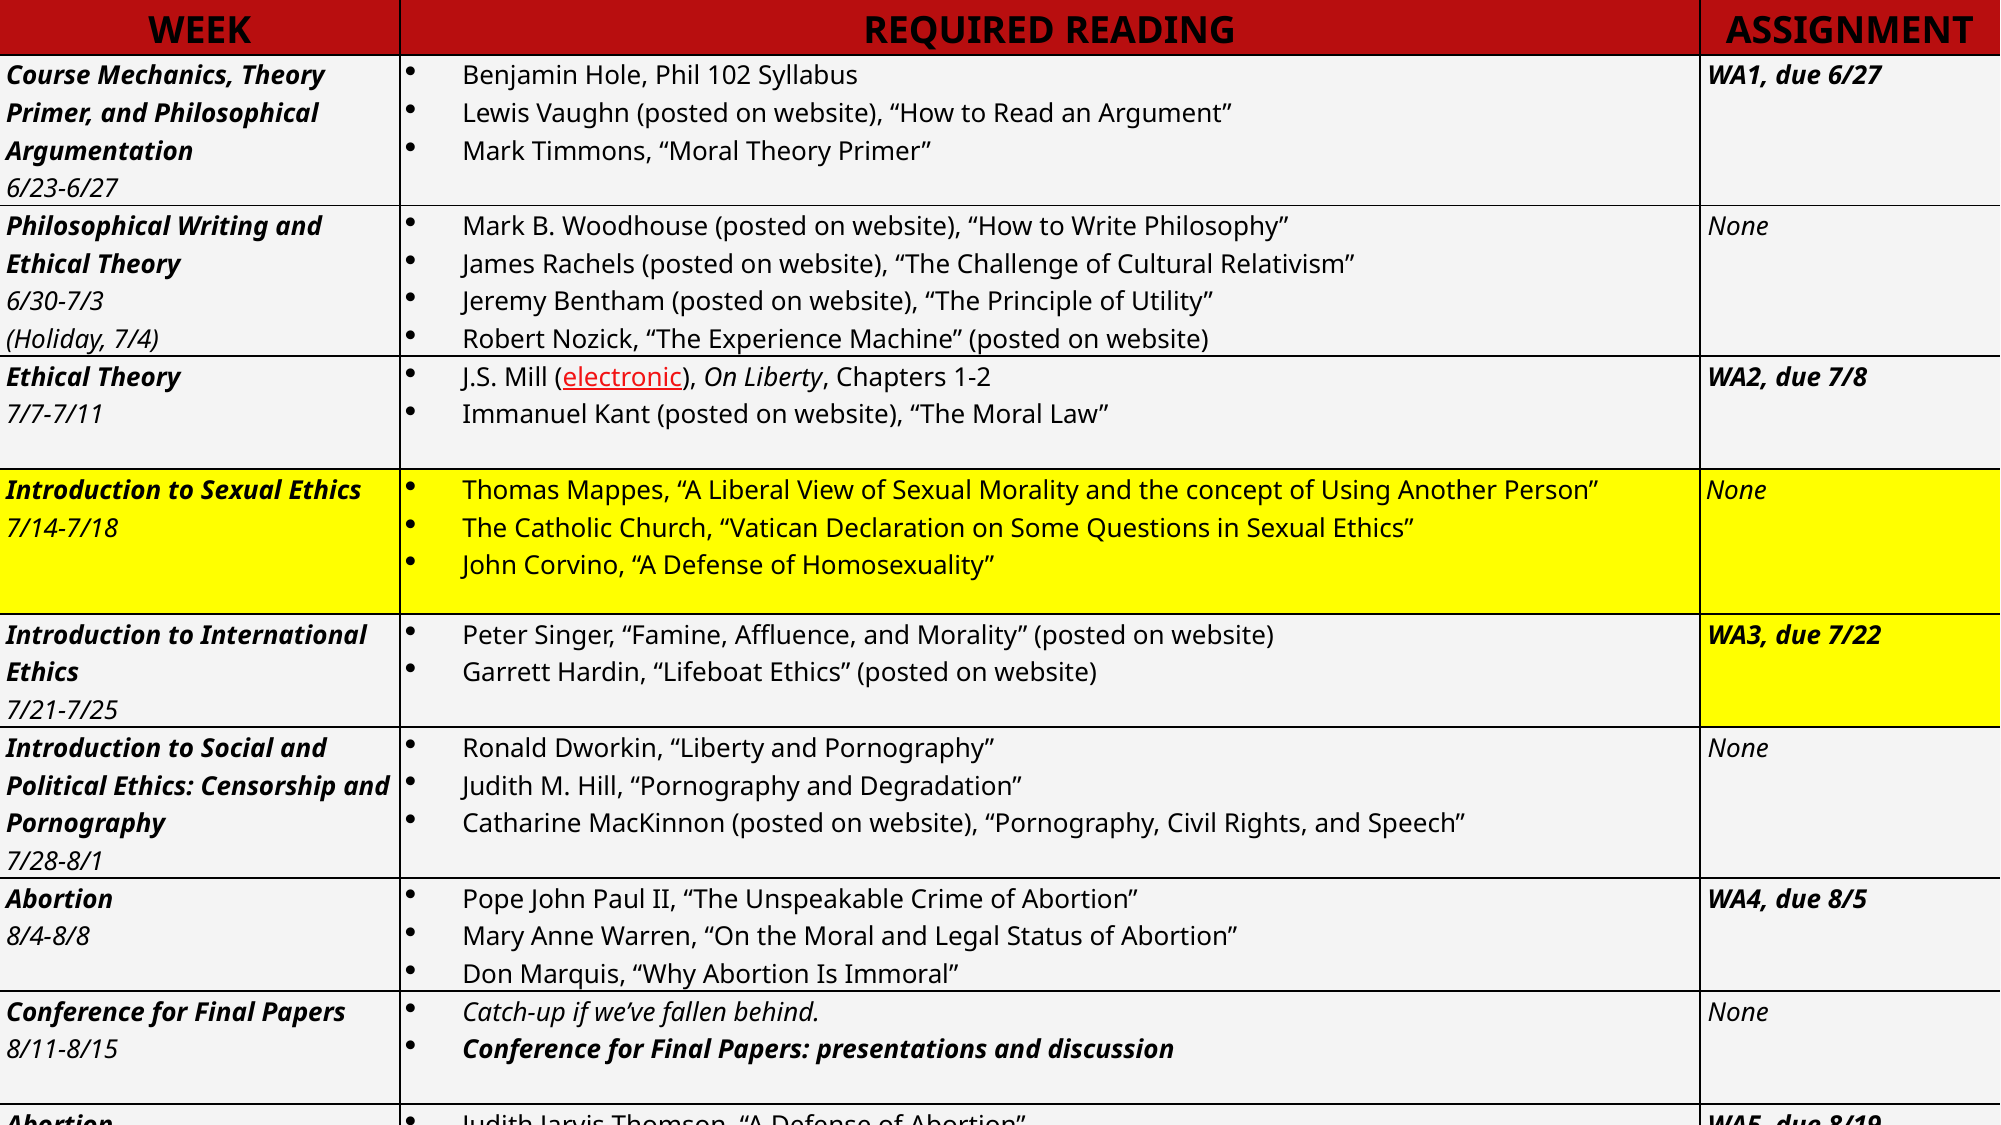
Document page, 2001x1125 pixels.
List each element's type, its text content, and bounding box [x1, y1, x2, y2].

table_cell Introduction to Sexual Ethics 7/14-7/18 [0, 470, 399, 613]
table_cell None [1701, 728, 2000, 877]
table_cell Catch-up if we’ve fallen behind. Conference for Final Papers: presentations and discussion [401, 992, 1699, 1103]
table_cell Conference for Final Papers 8/11-8/15 [0, 992, 399, 1103]
table_cell WA4, due 8/5 [1701, 879, 2000, 990]
table_header Assignment [1701, 0, 2000, 54]
table_cell Abortion 8/18-8/22 [0, 1105, 399, 1125]
table_cell Abortion 8/4-8/8 [0, 879, 399, 990]
table_cell Benjamin Hole, Phil 102 Syllabus Lewis Vaughn (posted on website), “How to Read an Argument” Mark Timmons, “Moral Theory Primer” [401, 56, 1699, 205]
table_cell None [1701, 206, 2000, 355]
table_cell Course Mechanics, Theory Primer, and Philosophical Argumentation 6/23-6/27 [0, 56, 399, 205]
table_cell Judith Jarvis Thomson, “A Defense of Abortion” Rosalind Hursthouse, “Virtue Ethics and Abortion” [401, 1105, 1699, 1125]
table_cell Ethical Theory 7/7-7/11 [0, 357, 399, 468]
table_cell None [1701, 470, 2000, 613]
table_cell J.S. Mill (electronic), On Liberty, Chapters 1-2 Immanuel Kant (posted on website), “The Moral Law” [401, 357, 1699, 468]
table_cell Thomas Mappes, “A Liberal View of Sexual Morality and the concept of Using Another Person” The Catholic Church, “Vatican Declaration on Some Questions in Sexual Ethics” John Corvino, “A Defense of Homosexuality” [401, 470, 1699, 613]
table_cell Ronald Dworkin, “Liberty and Pornography” Judith M. Hill, “Pornography and Degradation” Catharine MacKinnon (posted on website), “Pornography, Civil Rights, and Speech” [401, 728, 1699, 877]
table_cell Introduction to International Ethics 7/21-7/25 [0, 615, 399, 726]
table_cell Pope John Paul II, “The Unspeakable Crime of Abortion” Mary Anne Warren, “On the Moral and Legal Status of Abortion” Don Marquis, “Why Abortion Is Immoral” [401, 879, 1699, 990]
table_cell Peter Singer, “Famine, Affluence, and Morality” (posted on website) Garrett Hardin, “Lifeboat Ethics” (posted on website) [401, 615, 1699, 726]
table_cell Introduction to Social and Political Ethics: Censorship and Pornography 7/28-8/1 [0, 728, 399, 877]
table_cell Philosophical Writing and Ethical Theory 6/30-7/3 (Holiday, 7/4) [0, 206, 399, 355]
table_cell WA5, due 8/19 Final Paper, due 8/21 [1701, 1105, 2000, 1125]
table_cell WA3, due 7/22 [1701, 615, 2000, 726]
table_cell None [1701, 992, 2000, 1103]
table_header Required Reading [401, 0, 1699, 54]
table_cell Mark B. Woodhouse (posted on website), “How to Write Philosophy” James Rachels (posted on website), “The Challenge of Cultural Relativism” Jeremy Bentham (posted on website), “The Principle of Utility” Robert Nozick, “The Experience Machine” (posted on website) [401, 206, 1699, 355]
table_cell WA2, due 7/8 [1701, 357, 2000, 468]
table_header Week [0, 0, 399, 54]
table_cell WA1, due 6/27 [1701, 56, 2000, 205]
